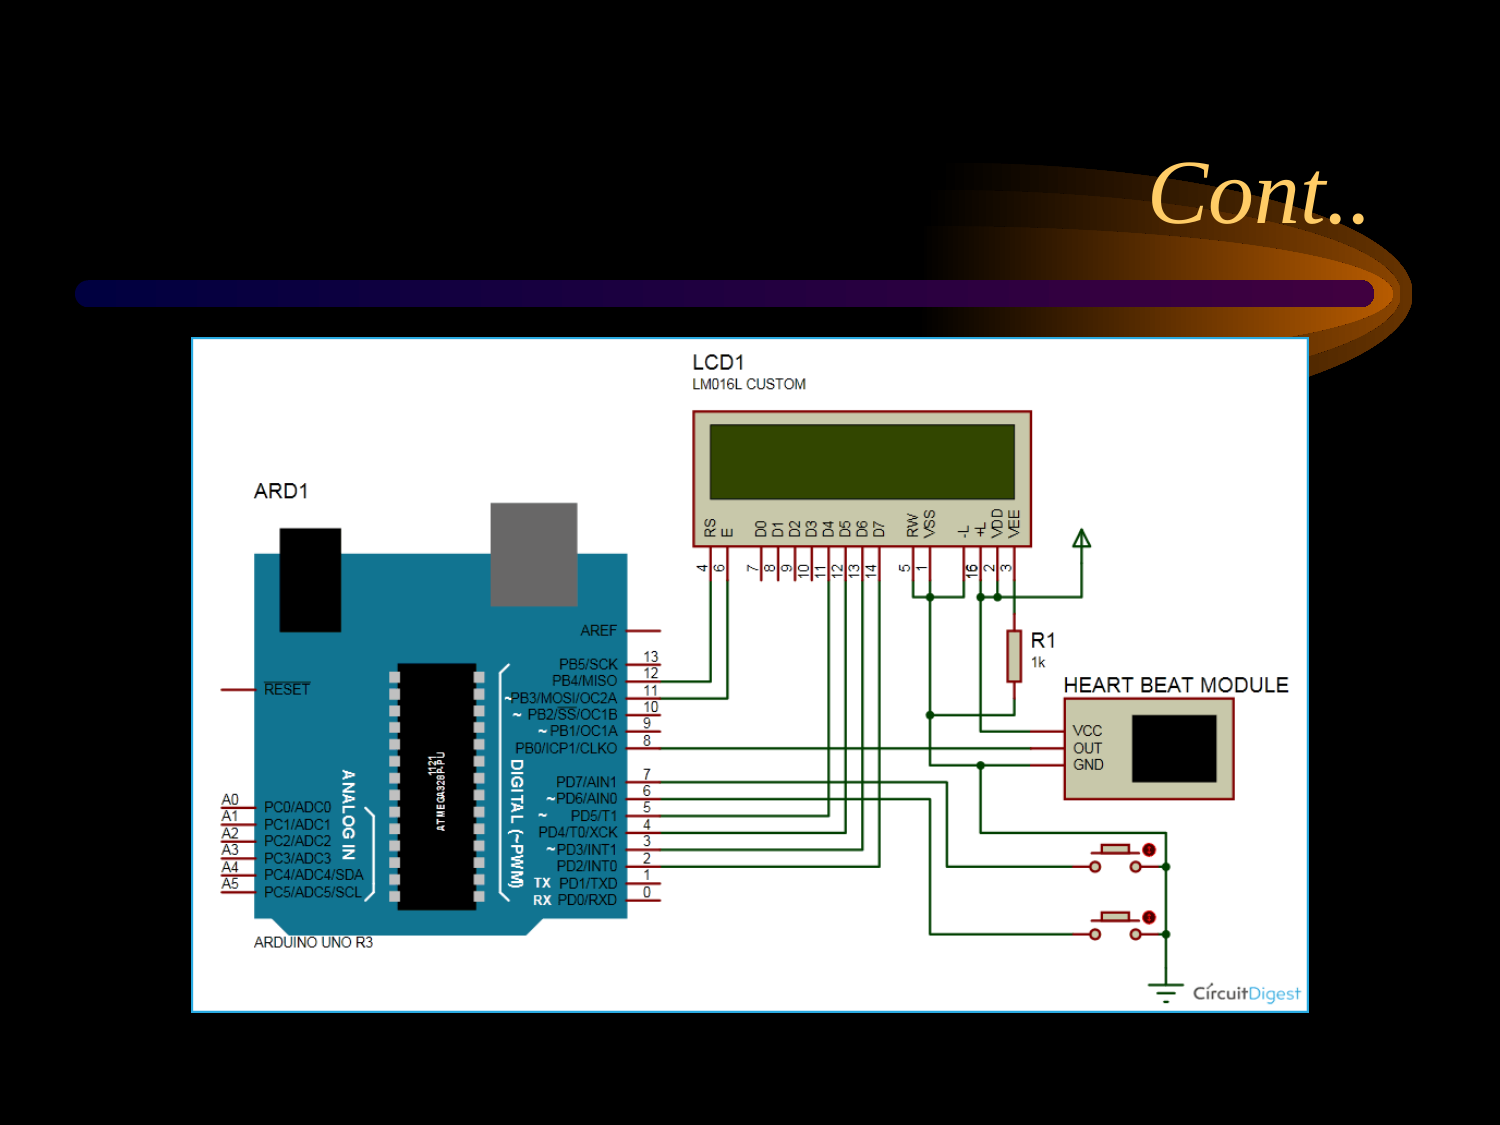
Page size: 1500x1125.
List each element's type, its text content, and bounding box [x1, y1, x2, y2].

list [191, 337, 1309, 1013]
title Cont.. [112, 62, 1388, 251]
